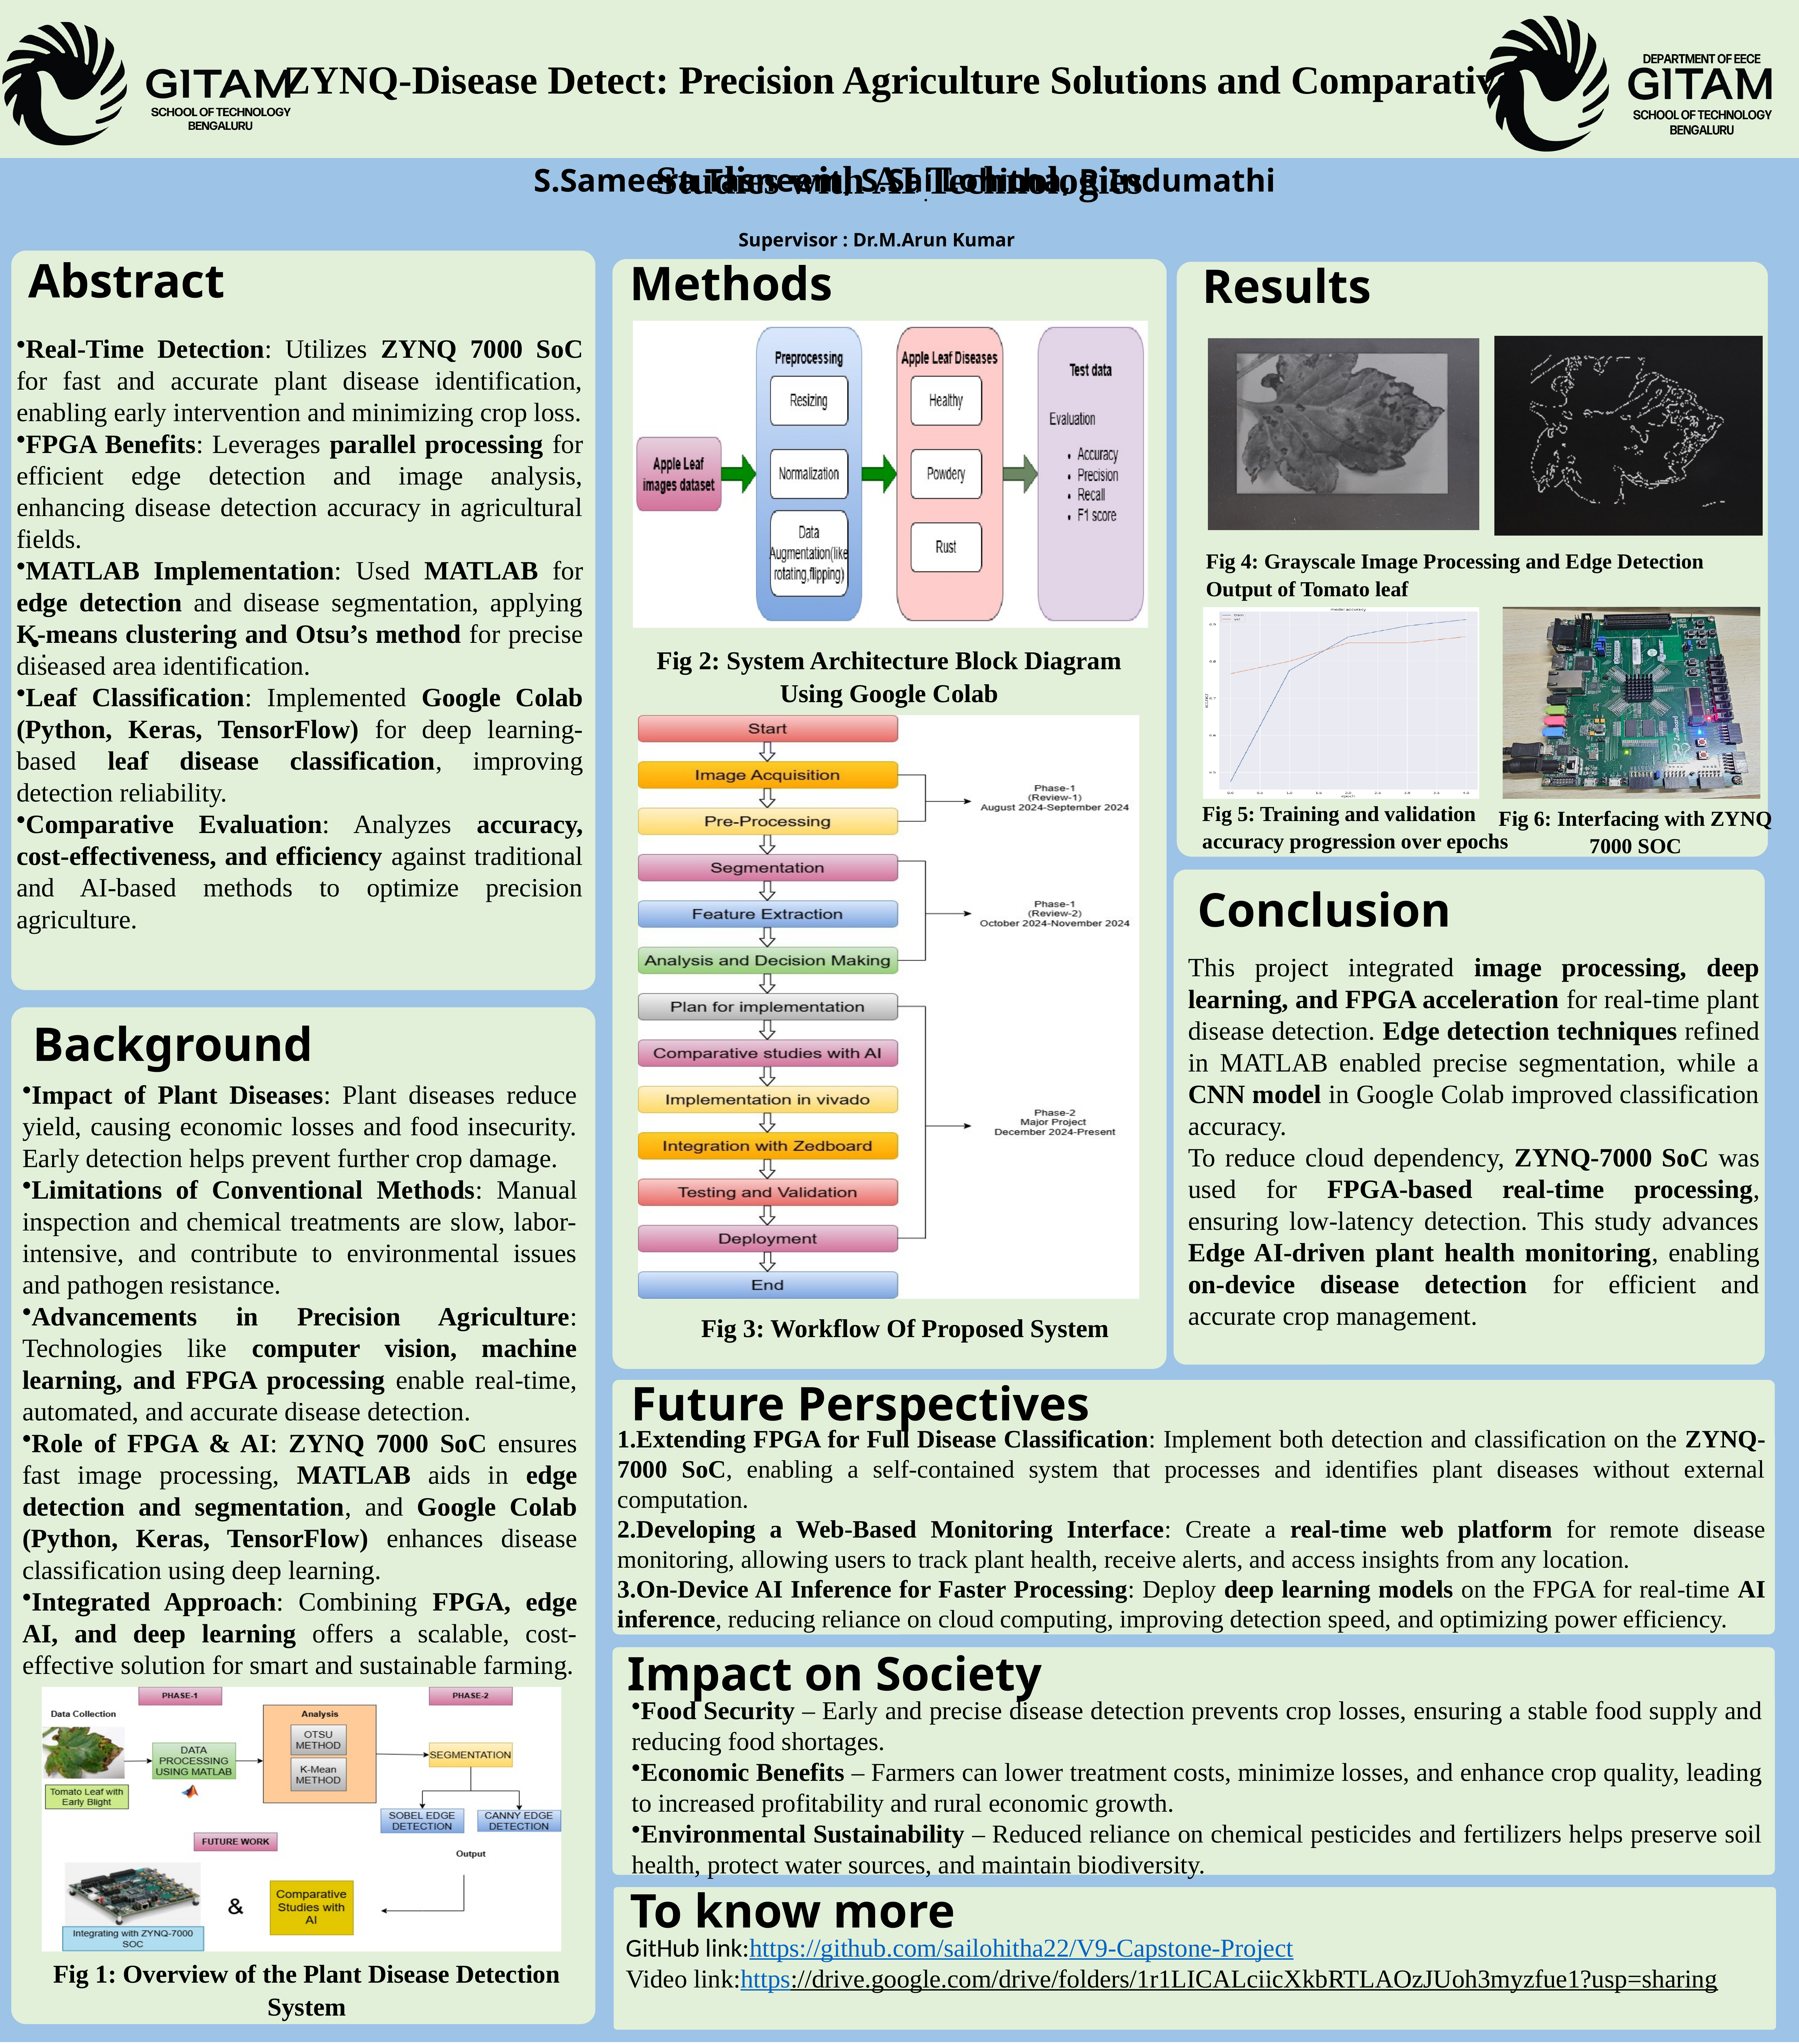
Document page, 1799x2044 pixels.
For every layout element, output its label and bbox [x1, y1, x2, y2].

picture [638, 715, 1139, 1299]
picture [1494, 336, 1763, 536]
picture [42, 1687, 561, 1951]
picture [1208, 338, 1479, 530]
picture [1473, 0, 1783, 178]
picture [1503, 607, 1761, 799]
text_box [0, 0, 1799, 2042]
picture [1203, 607, 1479, 799]
picture [0, 0, 302, 169]
picture [633, 321, 1148, 628]
